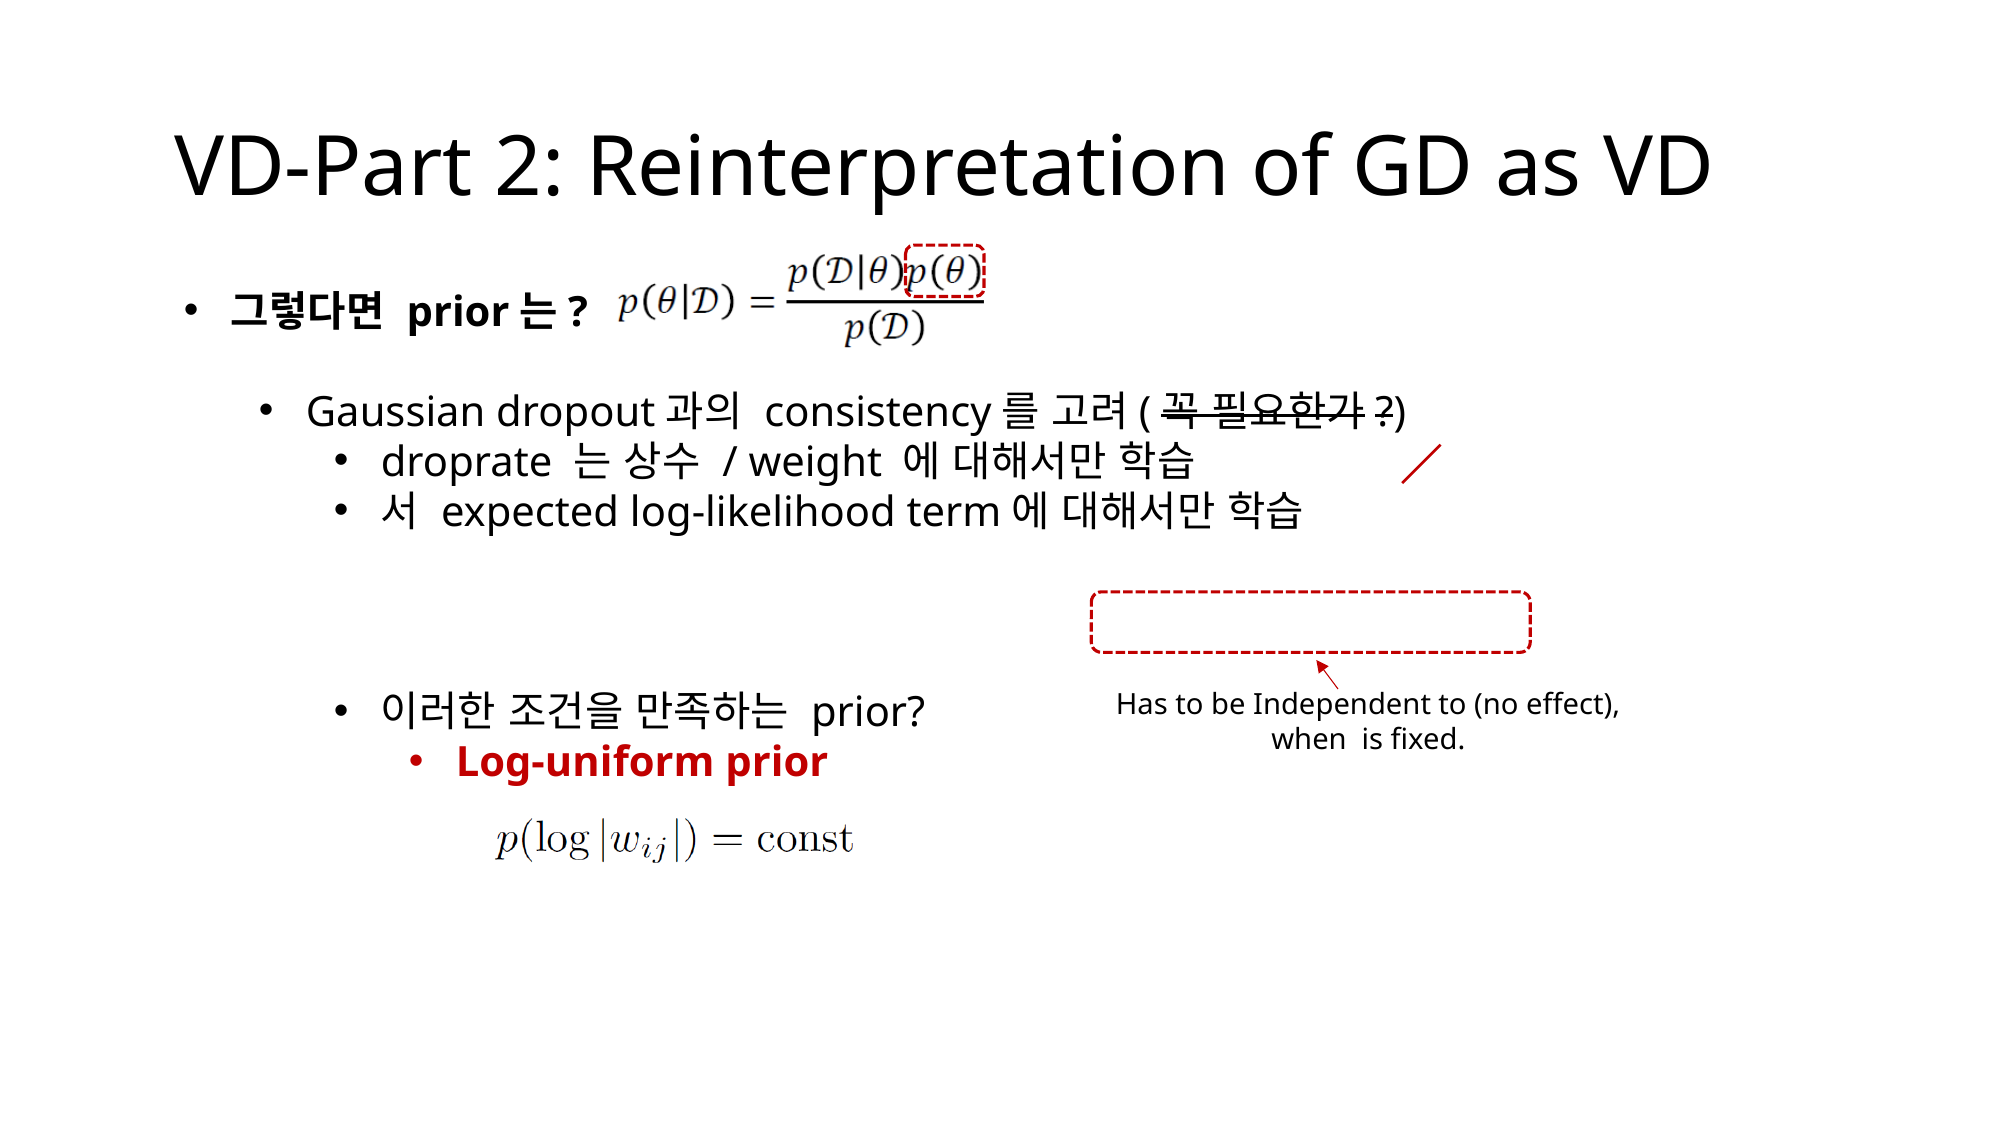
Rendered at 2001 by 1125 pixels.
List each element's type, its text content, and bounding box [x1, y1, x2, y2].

picture [604, 237, 1000, 360]
text_box [1090, 590, 1532, 654]
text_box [1402, 444, 1441, 484]
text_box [1316, 659, 1339, 690]
title VD-Part 2: Reinterpretation of GD as VD [137, 59, 1863, 278]
picture [483, 816, 863, 869]
